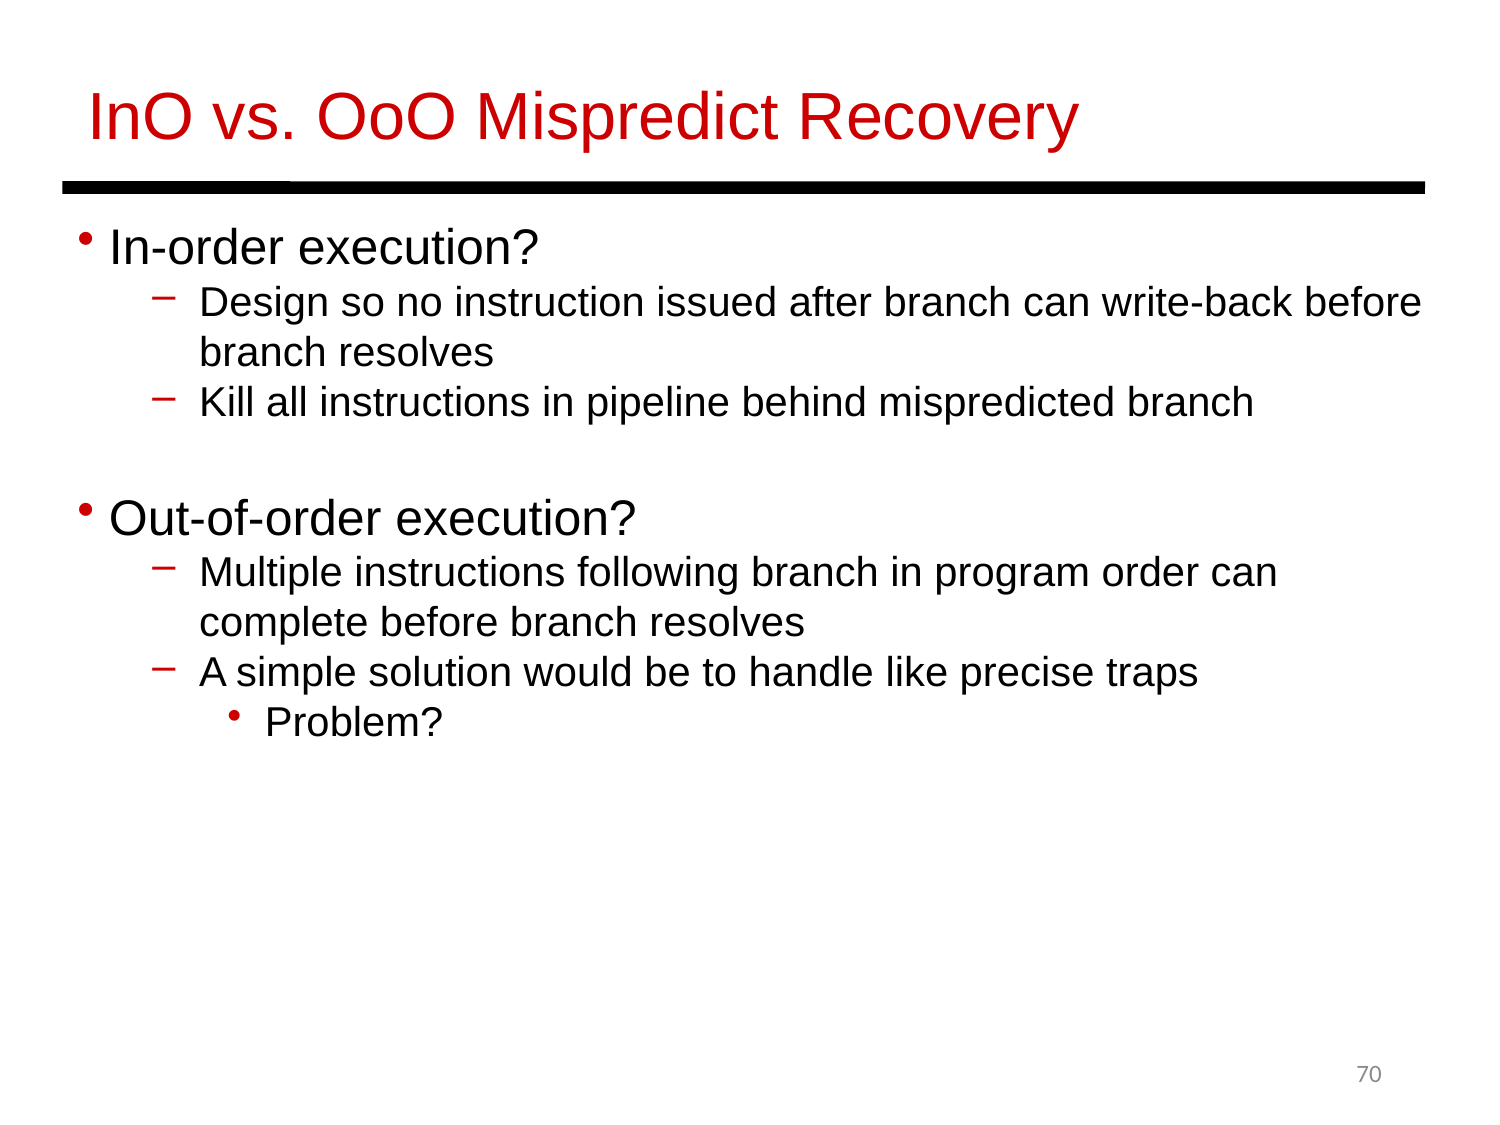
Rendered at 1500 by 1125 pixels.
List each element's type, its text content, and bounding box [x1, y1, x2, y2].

text_box In-order execution? Design so no instruction issued after branch can write-back before branch resolves Kill all instructions in pipeline behind mispredicted branch Out-of-order execution? Multiple instructions following branch in program order can complete before branch resolves A simple solution would be to handle like precise traps Problem? [62, 207, 1455, 873]
text_box InO vs. OoO Mispredict Recovery [72, 65, 1389, 160]
slide_number 70 [1059, 1042, 1397, 1103]
